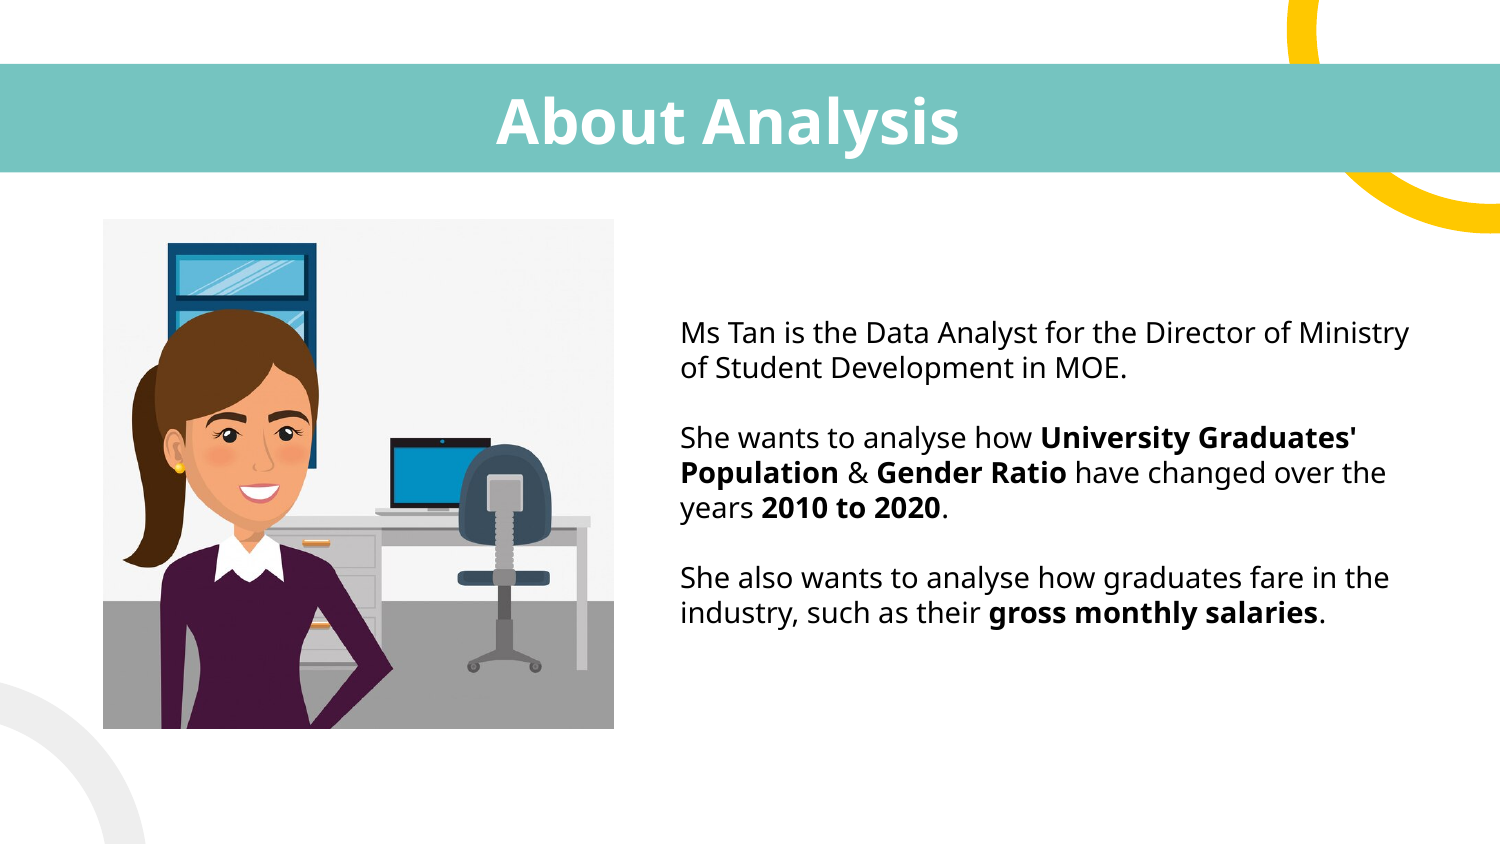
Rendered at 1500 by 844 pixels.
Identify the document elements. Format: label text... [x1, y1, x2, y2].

text_box Ms Tan is the Data Analyst for the Director of Ministry of Student Development in MOE. She wants to analyse how University Graduates' Population & Gender Ratio have changed over the years 2010 to 2020. She also wants to analyse how graduates fare in the industry, such as their gross monthly salaries. [664, 299, 1448, 645]
picture [103, 218, 614, 729]
title About Analysis [481, 66, 1013, 161]
